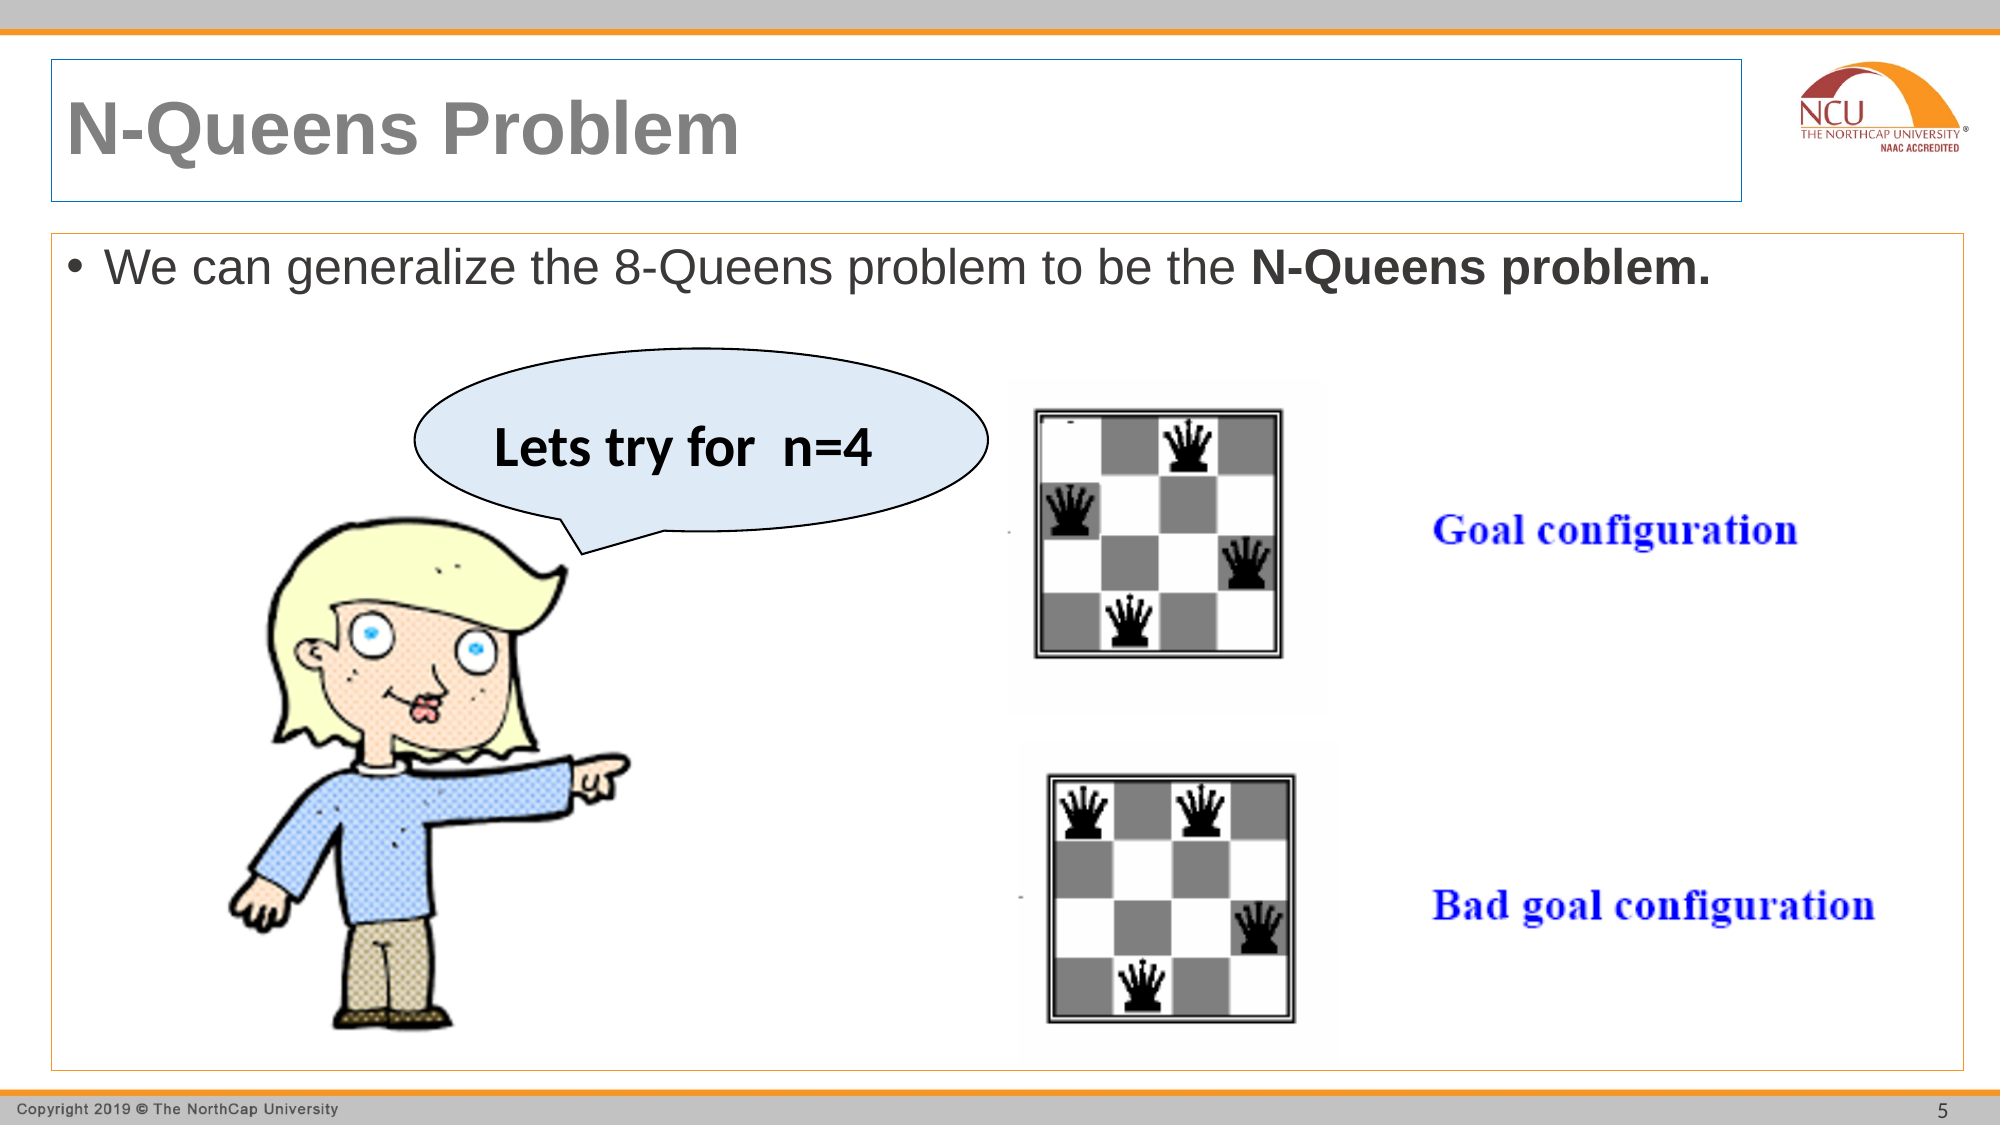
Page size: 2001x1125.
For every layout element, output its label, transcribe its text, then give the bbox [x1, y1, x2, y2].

title N-Queens Problem [51, 59, 1742, 202]
picture [0, 0, 2000, 1125]
text_box Lets try for n=4 [480, 400, 938, 530]
slide_number 5 [1791, 1094, 1964, 1125]
list We can generalize the 8-Queens problem to be the N-Queens problem. [51, 233, 1964, 1071]
text_box [413, 347, 974, 493]
